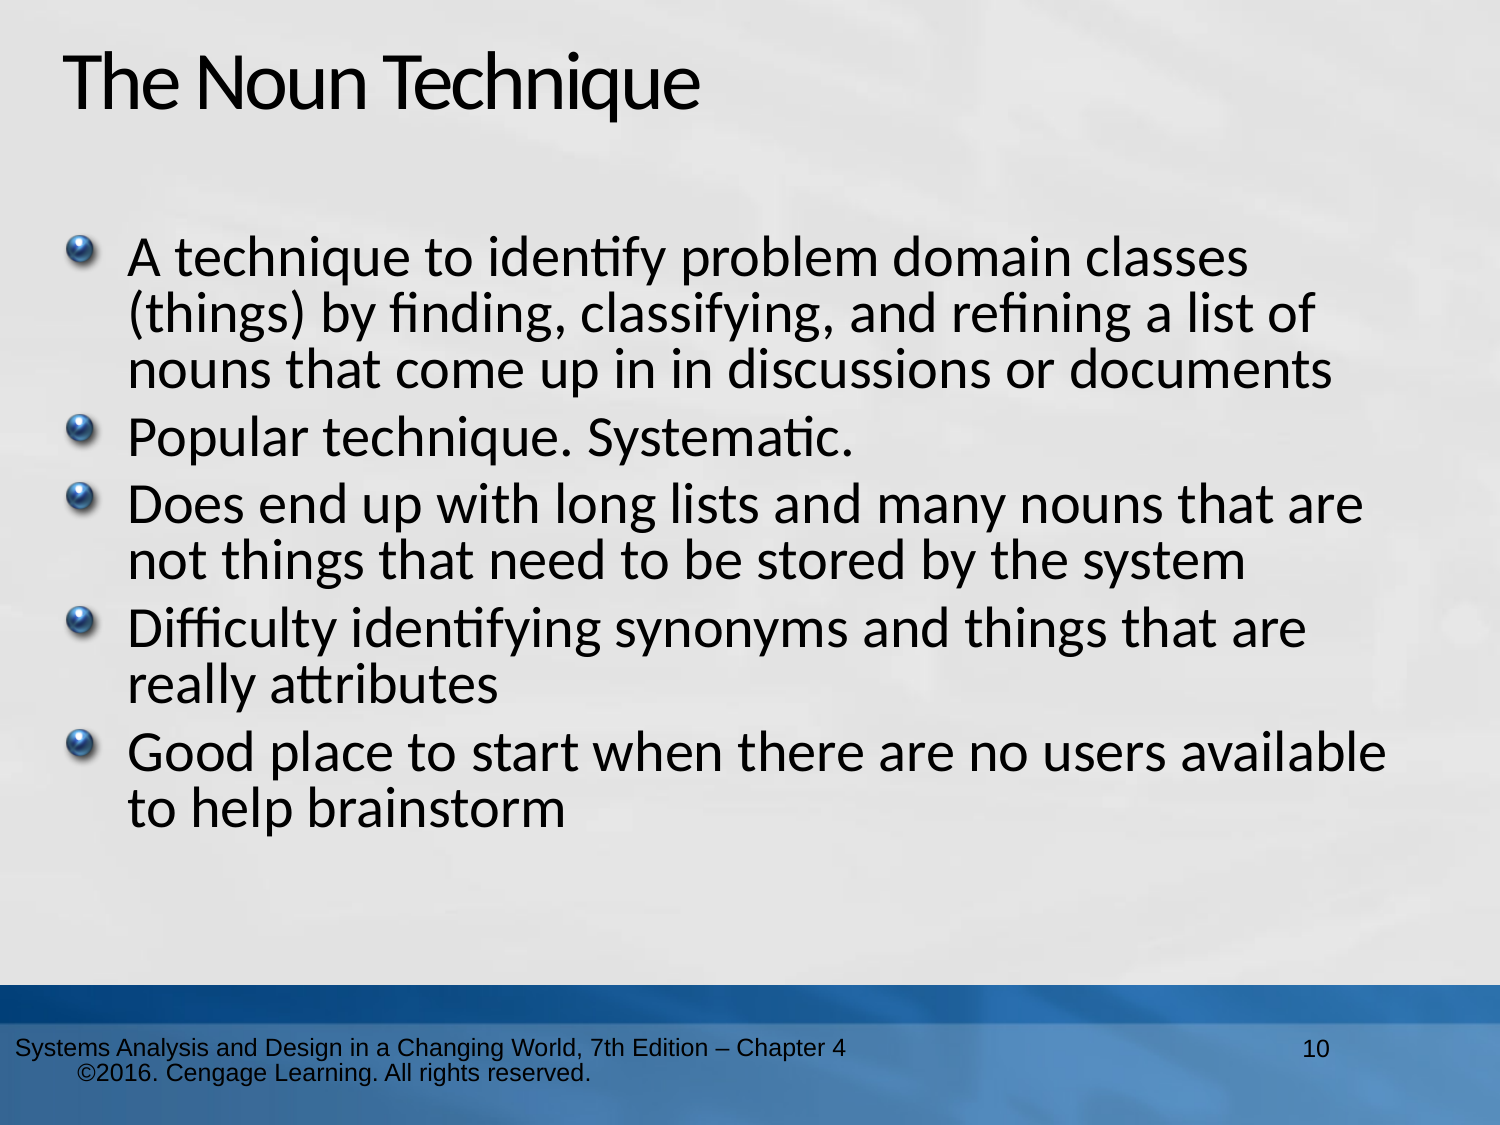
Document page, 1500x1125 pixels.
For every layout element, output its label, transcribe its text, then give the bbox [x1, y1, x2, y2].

list A technique to identify problem domain classes (things) by finding, classifying, and refining a list of nouns that come up in in discussions or documents Popular technique. Systematic. Does end up with long lists and many nouns that are not things that need to be stored by the system Difficulty identifying synonyms and things that are really attributes Good place to start when there are no users available to help brainstorm [62, 231, 1438, 595]
picture [0, 0, 1500, 1125]
footer Systems Analysis and Design in a Changing World, 7th Edition – Chapter 4 ©2016. Cengage Learning. All rights reserved. [0, 1024, 1213, 1100]
slide_number 10 [1287, 1025, 1425, 1100]
title The Noun Technique [62, 37, 1438, 147]
